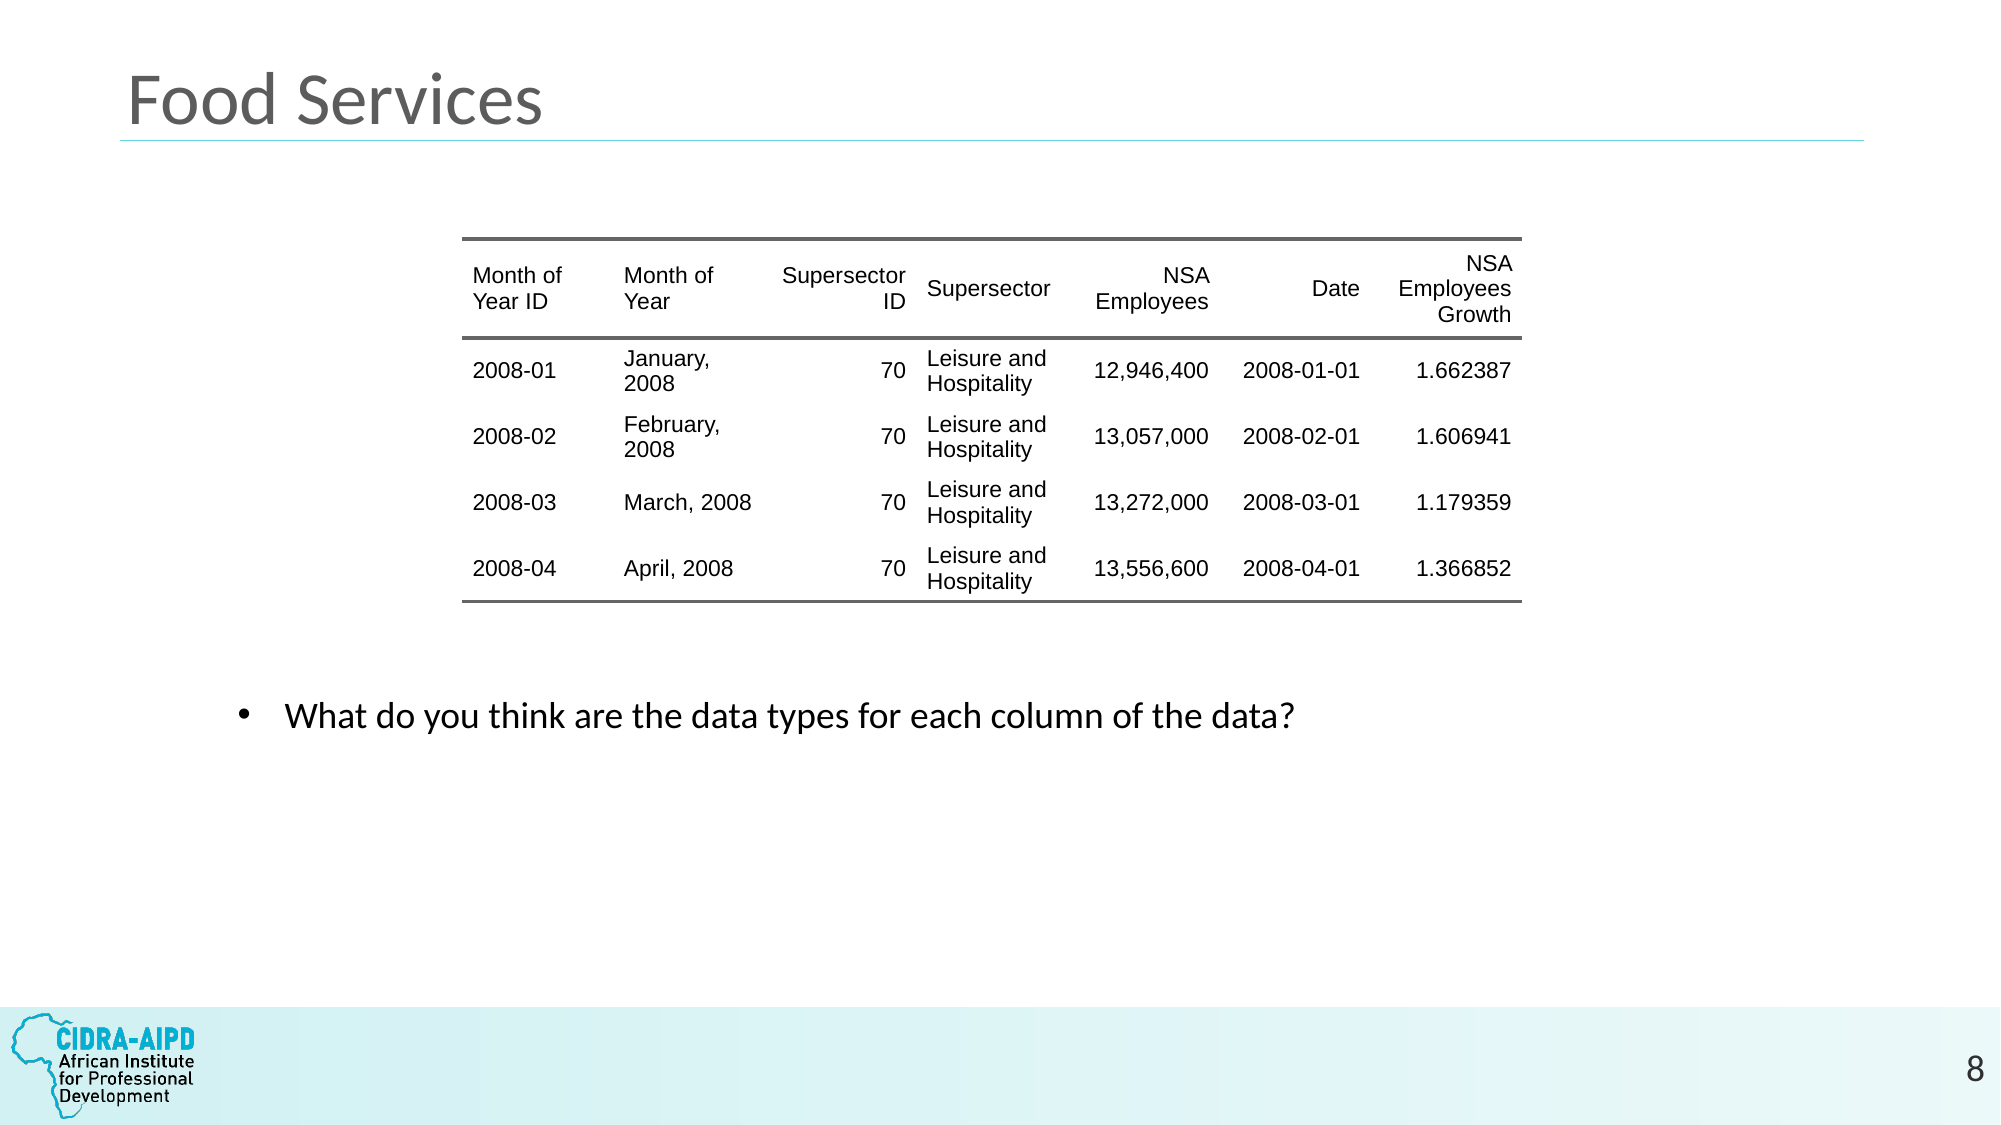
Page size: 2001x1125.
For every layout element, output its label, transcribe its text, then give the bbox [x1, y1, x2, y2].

table_cell March, 2008 [614, 470, 765, 536]
table_cell April, 2008 [614, 536, 765, 600]
table_cell 2008-02 [462, 404, 614, 470]
table_cell 13,556,600 [1068, 536, 1219, 600]
table_cell 13,272,000 [1068, 470, 1219, 536]
table_cell 1.179359 [1371, 470, 1522, 536]
table_cell Leisure and Hospitality [916, 340, 1068, 404]
table_cell 2008-04-01 [1219, 536, 1371, 600]
table_cell 1.606941 [1371, 404, 1522, 470]
table_cell Leisure and Hospitality [916, 404, 1068, 470]
table_cell 2008-01-01 [1219, 340, 1371, 404]
table_cell 1.662387 [1371, 340, 1522, 404]
table_cell 1.366852 [1371, 536, 1522, 600]
table_cell 2008-04 [462, 536, 614, 600]
table_header Date [1219, 241, 1371, 336]
table_header Month of Year [614, 241, 765, 336]
text_box What do you think are the data types for each column of the data? [222, 683, 1975, 834]
table_cell February, 2008 [614, 404, 765, 470]
table_cell 13,057,000 [1068, 404, 1219, 470]
text_box [0, 1007, 2000, 1125]
table_cell 70 [765, 340, 916, 404]
table_cell 12,946,400 [1068, 340, 1219, 404]
table_cell Leisure and Hospitality [916, 470, 1068, 536]
table_header NSA Employees Growth [1371, 241, 1522, 336]
table_header Month of Year ID [462, 241, 614, 336]
slide_number 8 [1949, 1036, 2000, 1097]
table_header NSA Employees [1068, 241, 1219, 336]
table_cell 70 [765, 404, 916, 470]
table_cell 2008-03-01 [1219, 470, 1371, 536]
table_cell 2008-01 [462, 340, 614, 404]
text_box Food Services [112, 42, 993, 147]
table_cell January, 2008 [614, 340, 765, 404]
table_cell 2008-02-01 [1219, 404, 1371, 470]
table_cell 2008-03 [462, 470, 614, 536]
table_cell 70 [765, 470, 916, 536]
picture [11, 1013, 194, 1119]
table_cell Leisure and Hospitality [916, 536, 1068, 600]
table_header Supersector ID [765, 241, 916, 336]
table_cell 70 [765, 536, 916, 600]
table_header Supersector [916, 241, 1068, 336]
